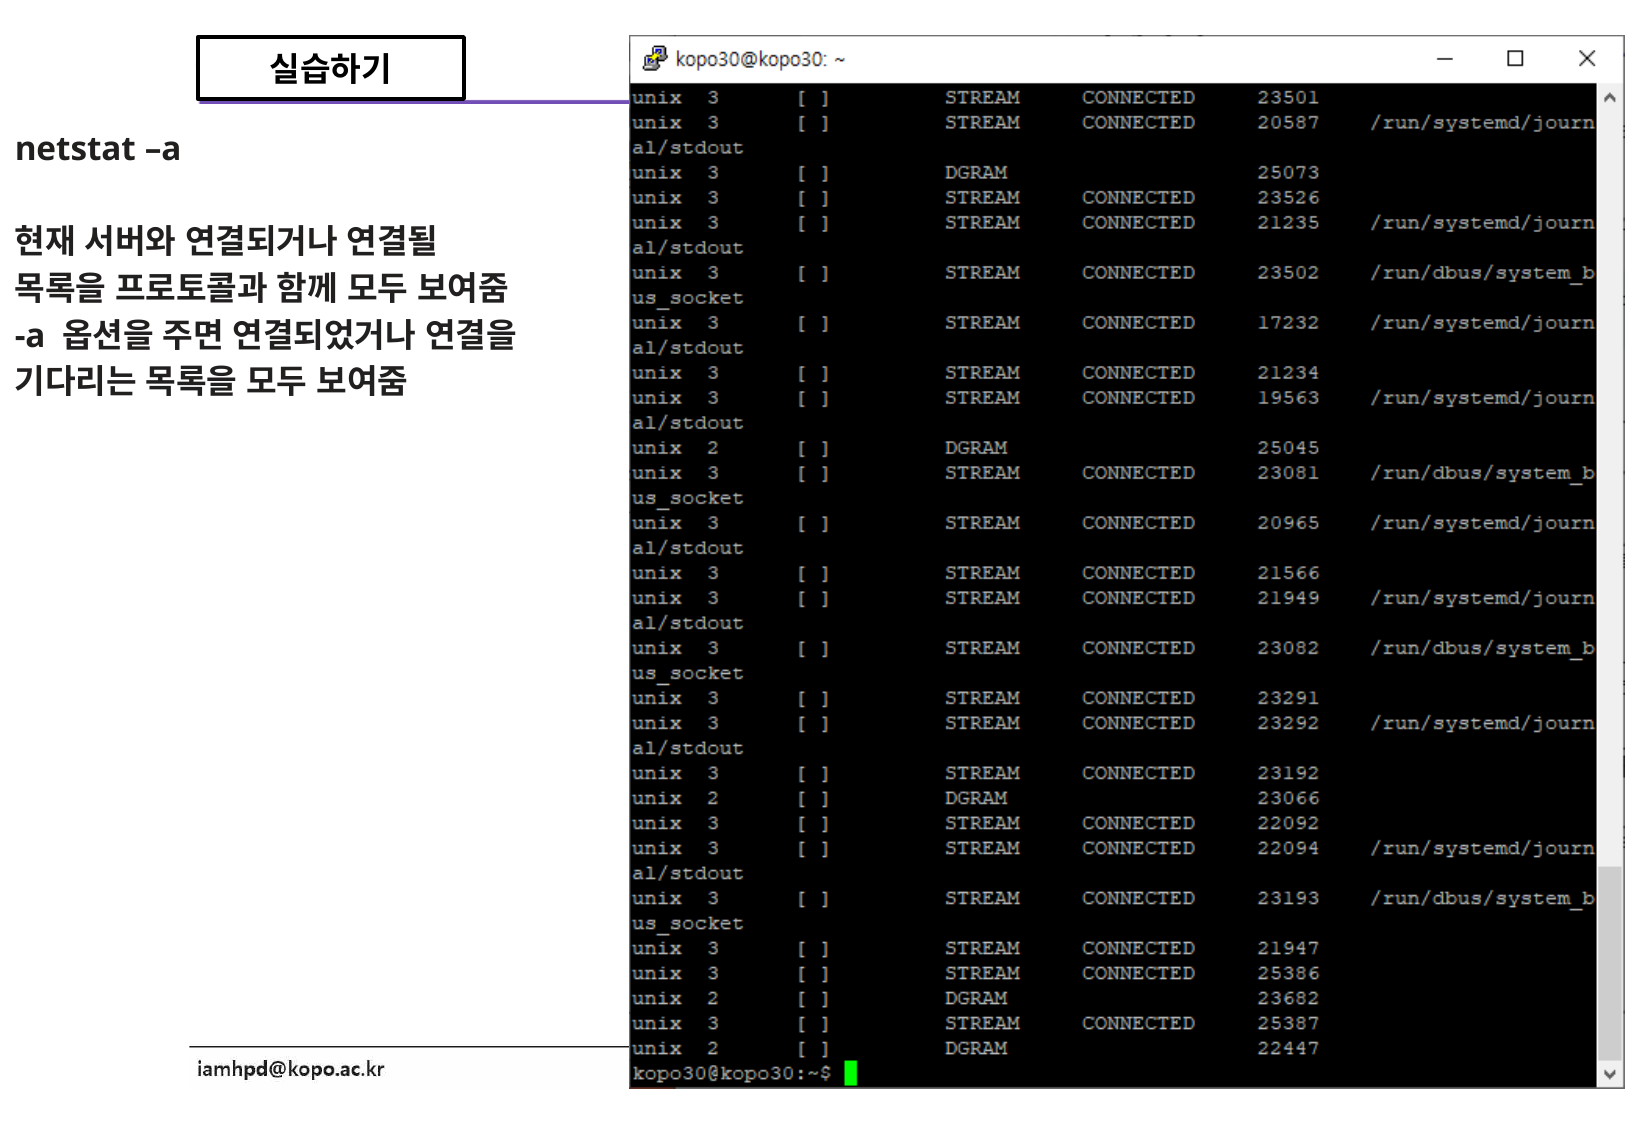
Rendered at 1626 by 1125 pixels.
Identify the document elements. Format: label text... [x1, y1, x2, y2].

text_box netstat –a 현재 서버와 연결되거나 연결될 목록을 프로토콜과 함께 모두 보여줌 -a 옵션을 주면 연결되었거나 연결을 기다리는 목록을 모두 보여줌 [0, 119, 624, 455]
text_box 실습하기 [196, 35, 466, 101]
picture [189, 35, 1625, 1090]
